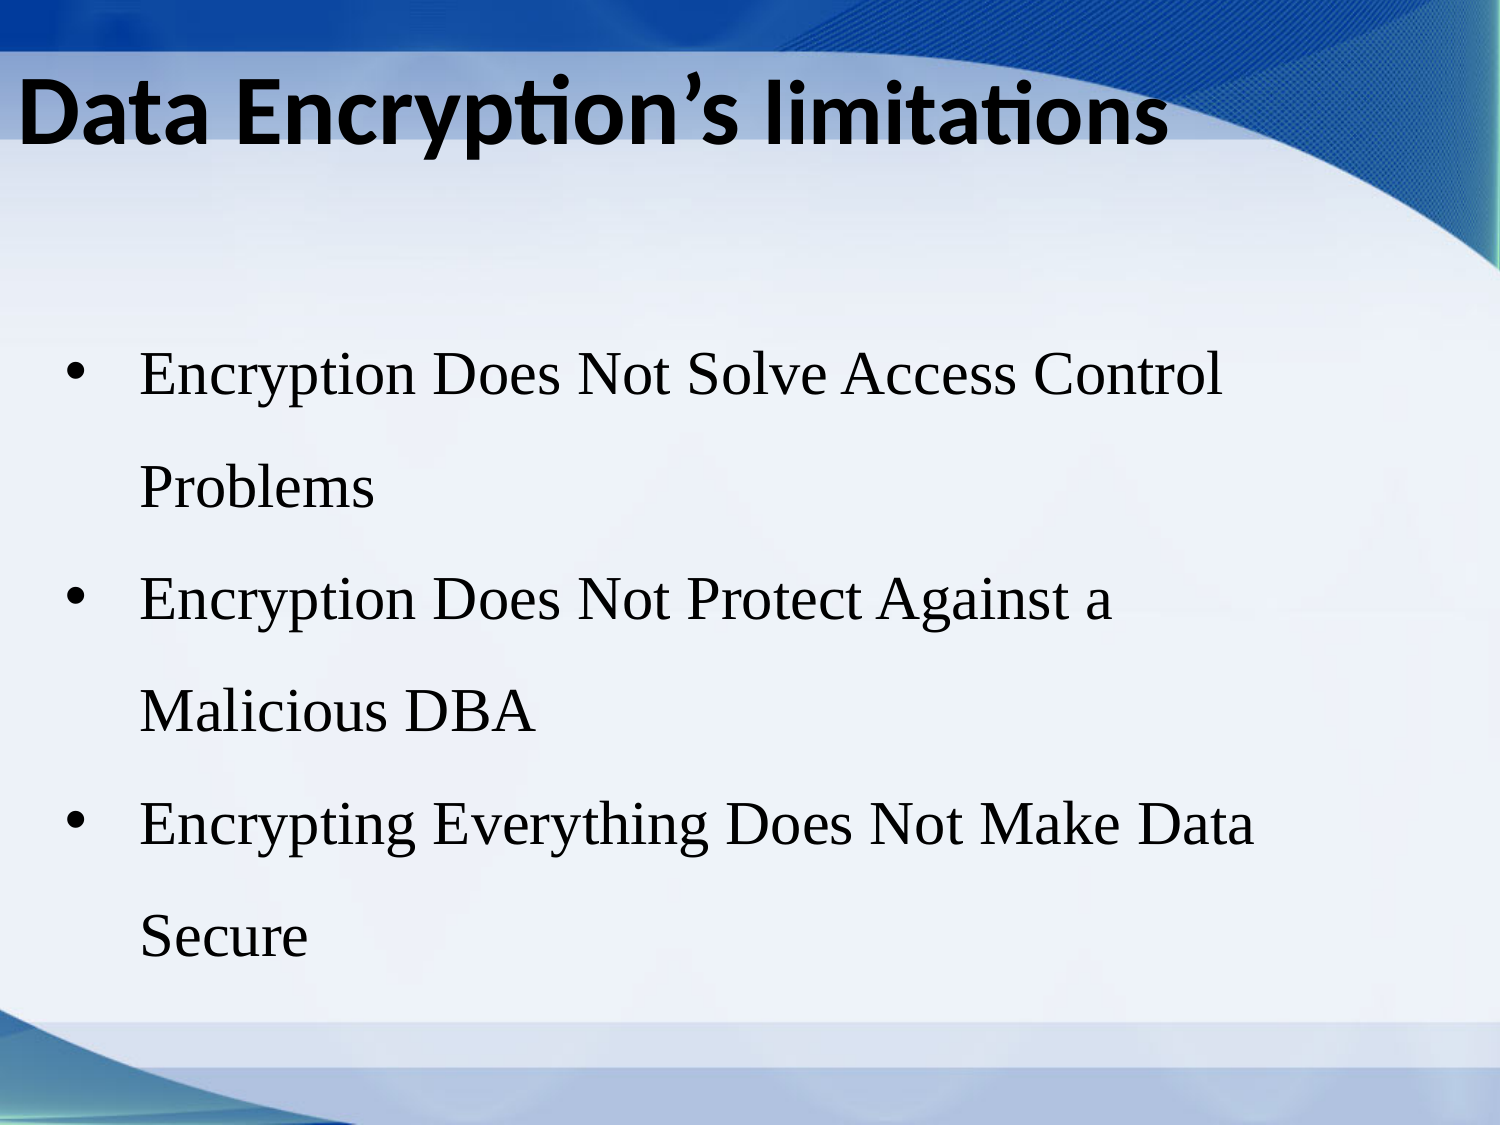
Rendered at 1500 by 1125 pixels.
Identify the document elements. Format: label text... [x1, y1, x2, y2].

picture [0, 0, 1500, 1125]
text_box Encryption Does Not Solve Access Control Problems Encryption Does Not Protect Against a Malicious DBA Encrypting Everything Does Not Make Data Secure [50, 287, 1350, 977]
text_box Data Encryption’s limitations [0, 37, 1250, 158]
